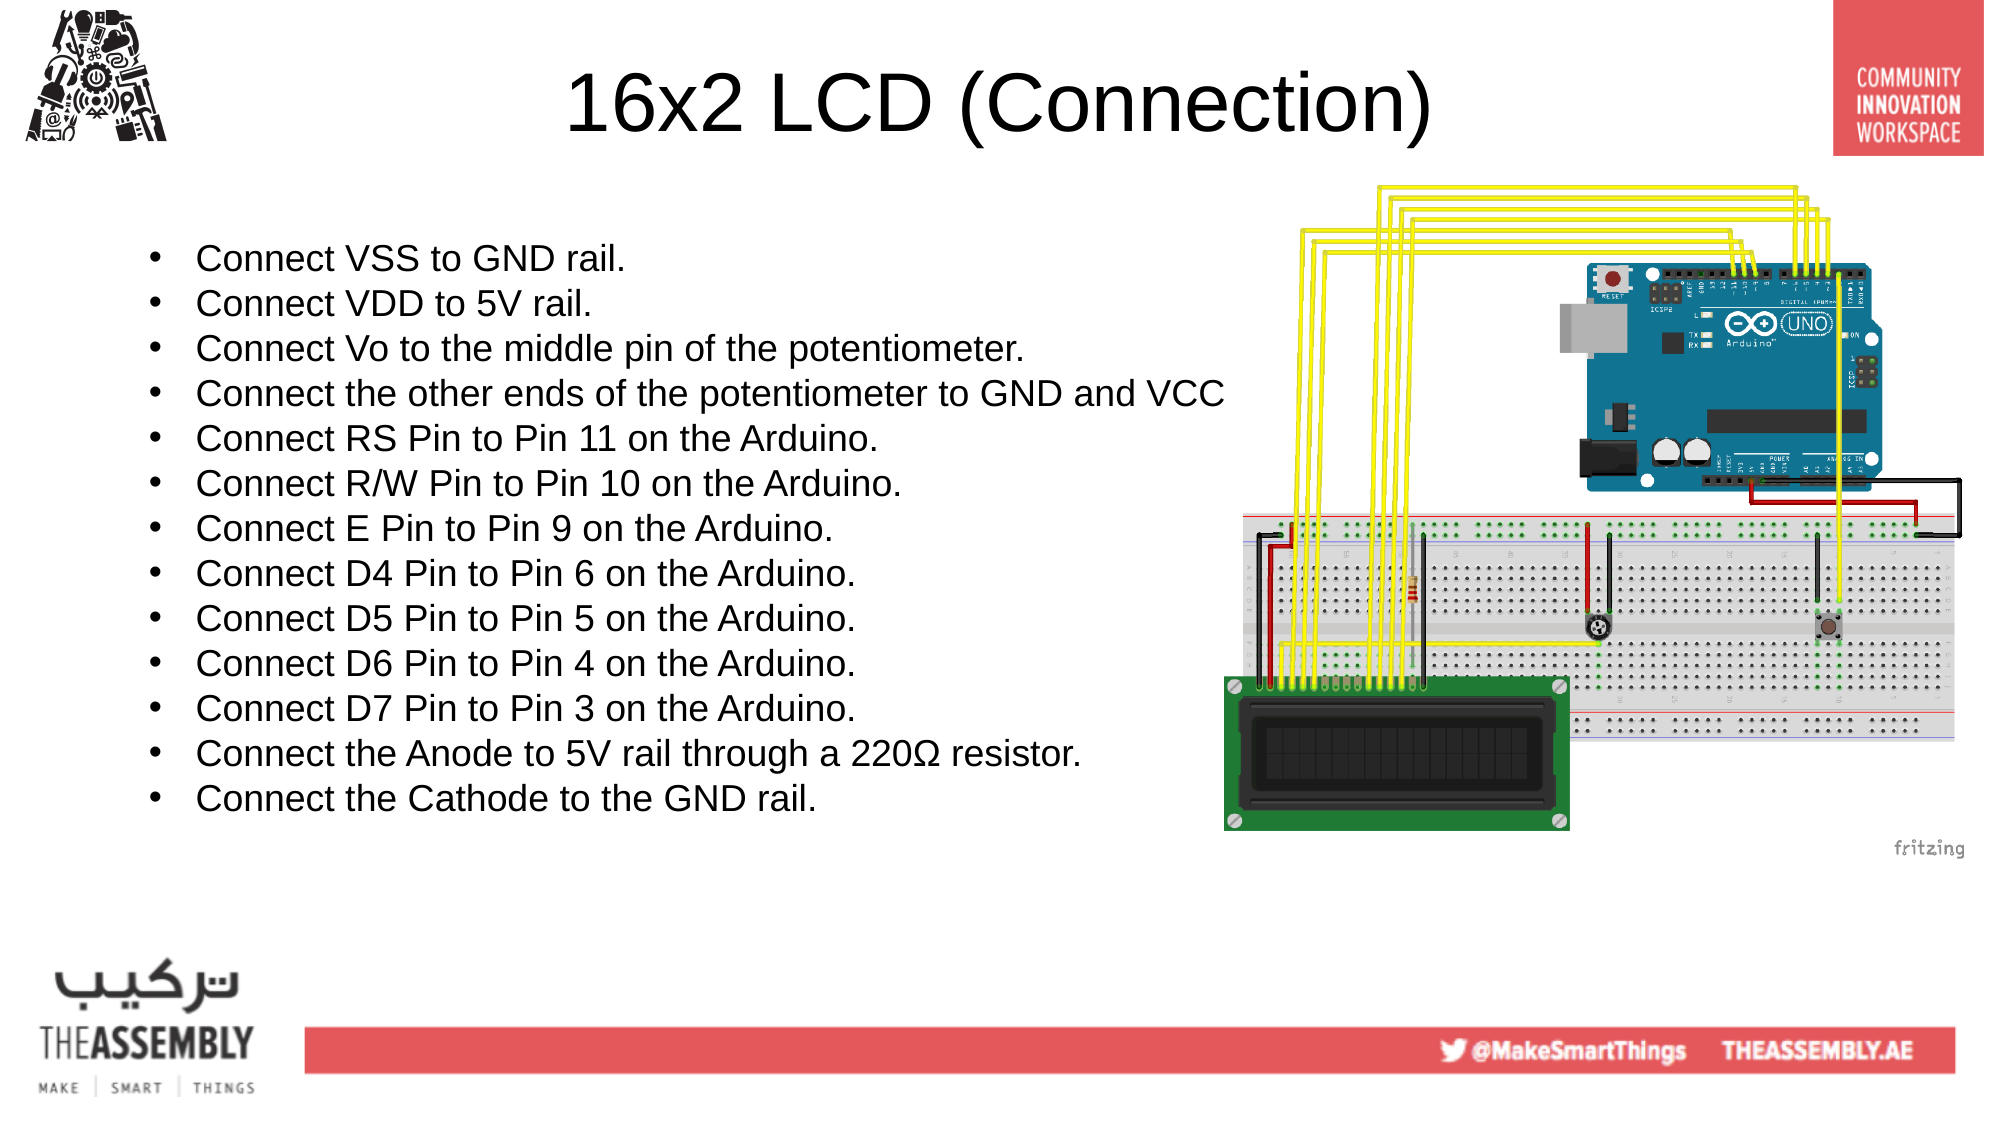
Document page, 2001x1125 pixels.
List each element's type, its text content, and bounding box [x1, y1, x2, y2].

picture [1833, 0, 1984, 156]
text_box 16x2 LCD (Connection) [137, 25, 1863, 183]
text_box Connect VSS to GND rail. Connect VDD to 5V rail. Connect Vo to the middle pin of the potentiometer. Connect the other ends of the potentiometer to GND and VCC rails as in the diagram. Connect RS Pin to Pin 11 on the Arduino. Connect R/W Pin to Pin 10 on the Arduino. Connect E Pin to Pin 9 on the Arduino. Connect D4 Pin to Pin 6 on the Arduino. Connect D5 Pin to Pin 5 on the Arduino. Connect D6 Pin to Pin 4 on the Arduino. Connect D7 Pin to Pin 3 on the Arduino. Connect the Anode to 5V rail through a 220Ω resistor. Connect the Cathode to the GND rail. [137, 228, 1863, 942]
picture [1224, 182, 1965, 859]
picture [7, 955, 1993, 1097]
picture [23, 10, 170, 144]
